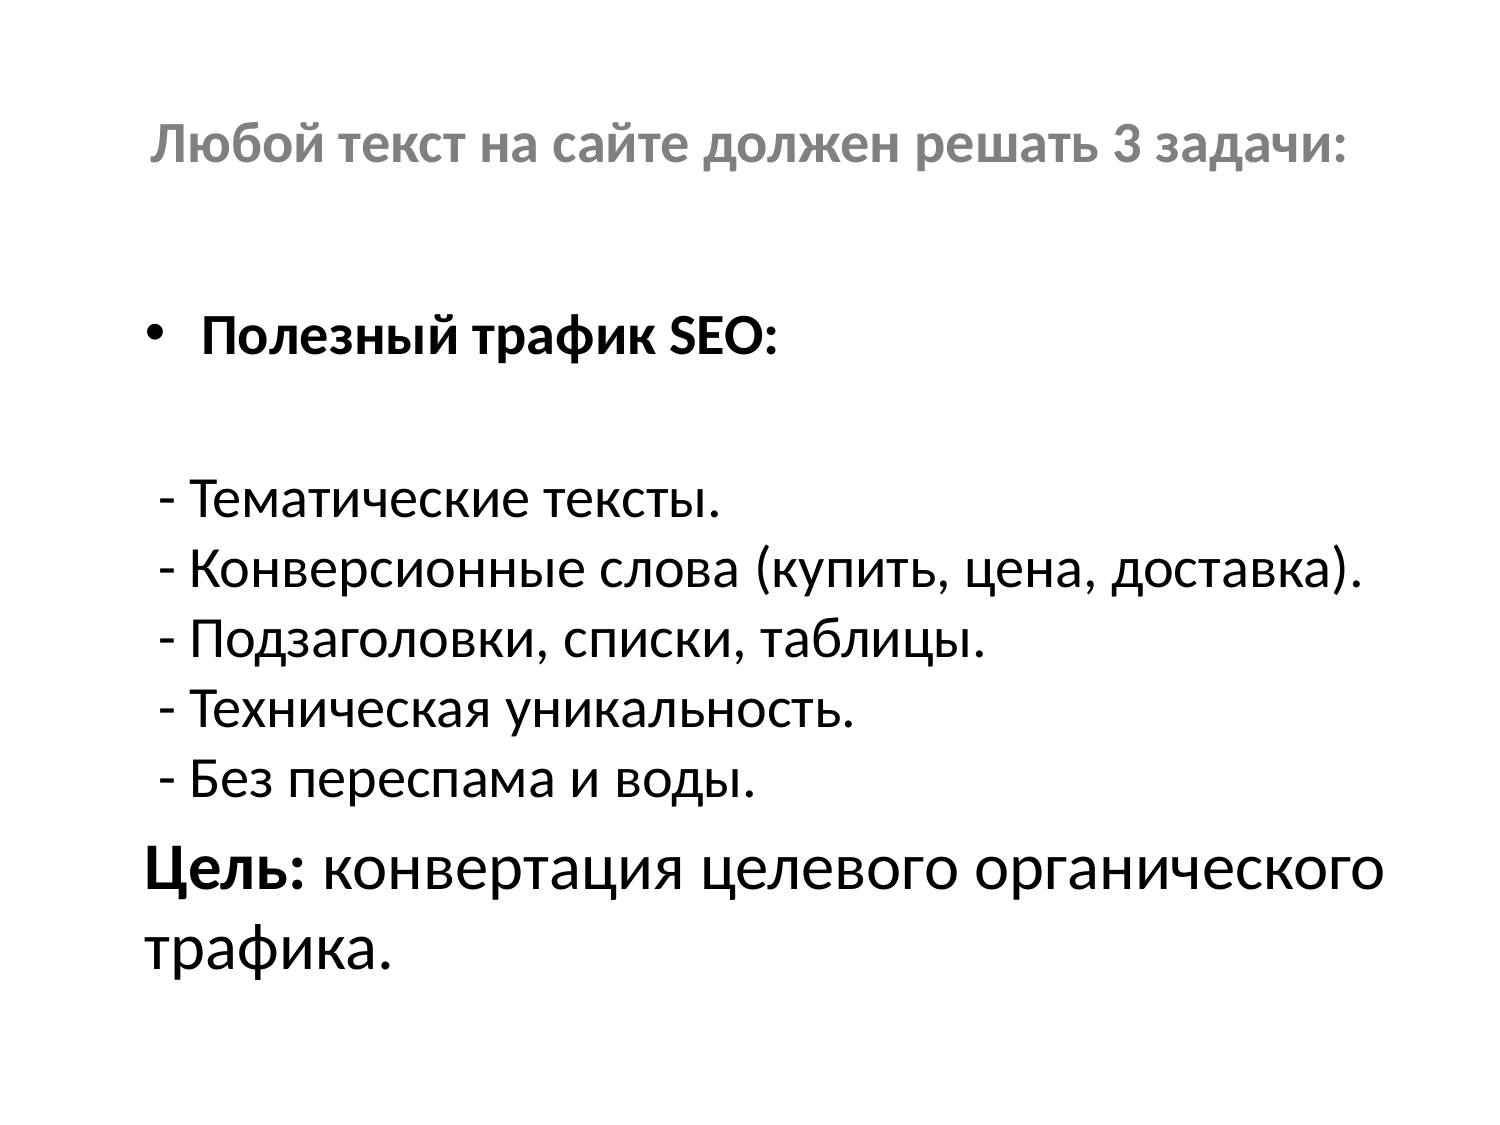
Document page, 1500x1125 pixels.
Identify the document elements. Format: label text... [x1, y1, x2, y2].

title Любой текст на сайте должен решать 3 задачи: [75, 45, 1425, 233]
list Полезный трафик SEO: - Тематические тексты. - Конверсионные слова (купить, цена, доставка). - Подзаголовки, списки, таблицы. - Техническая уникальность. - Без переспама и воды. Цель: конвертация целевого органического трафика. [129, 288, 1437, 1077]
